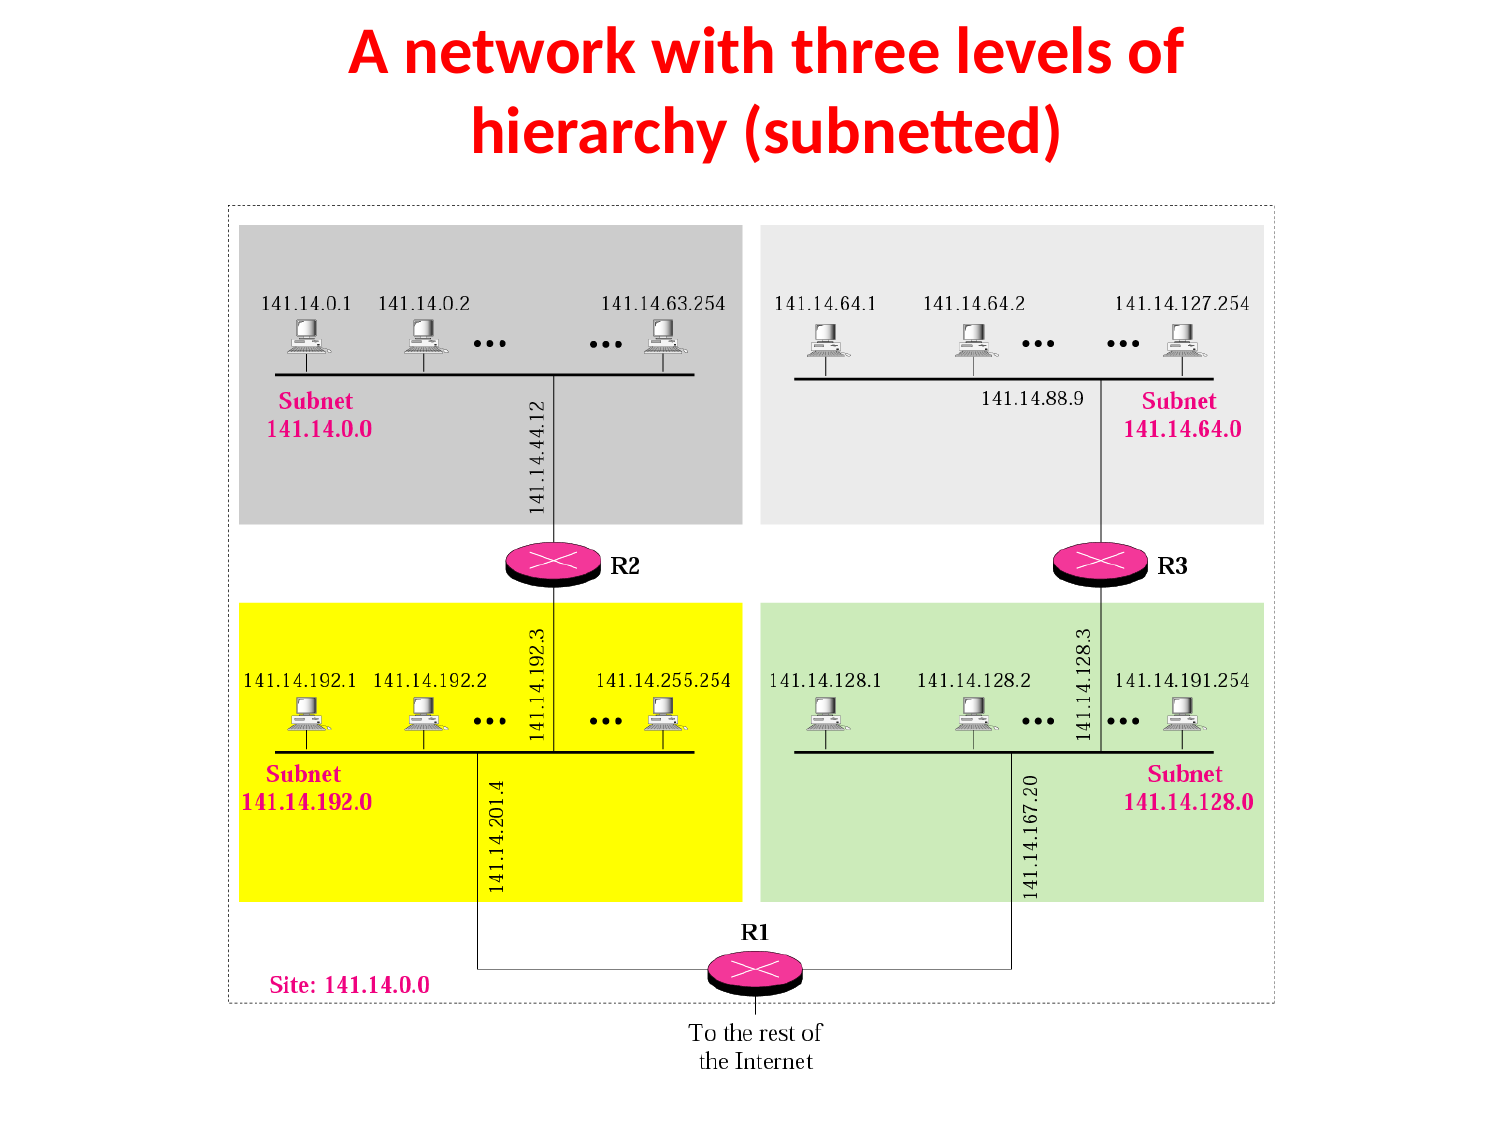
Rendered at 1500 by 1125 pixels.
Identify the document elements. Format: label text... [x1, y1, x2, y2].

text_box A network with three levels of hierarchy (subnetted) [333, 0, 1201, 175]
picture [228, 205, 1276, 1076]
